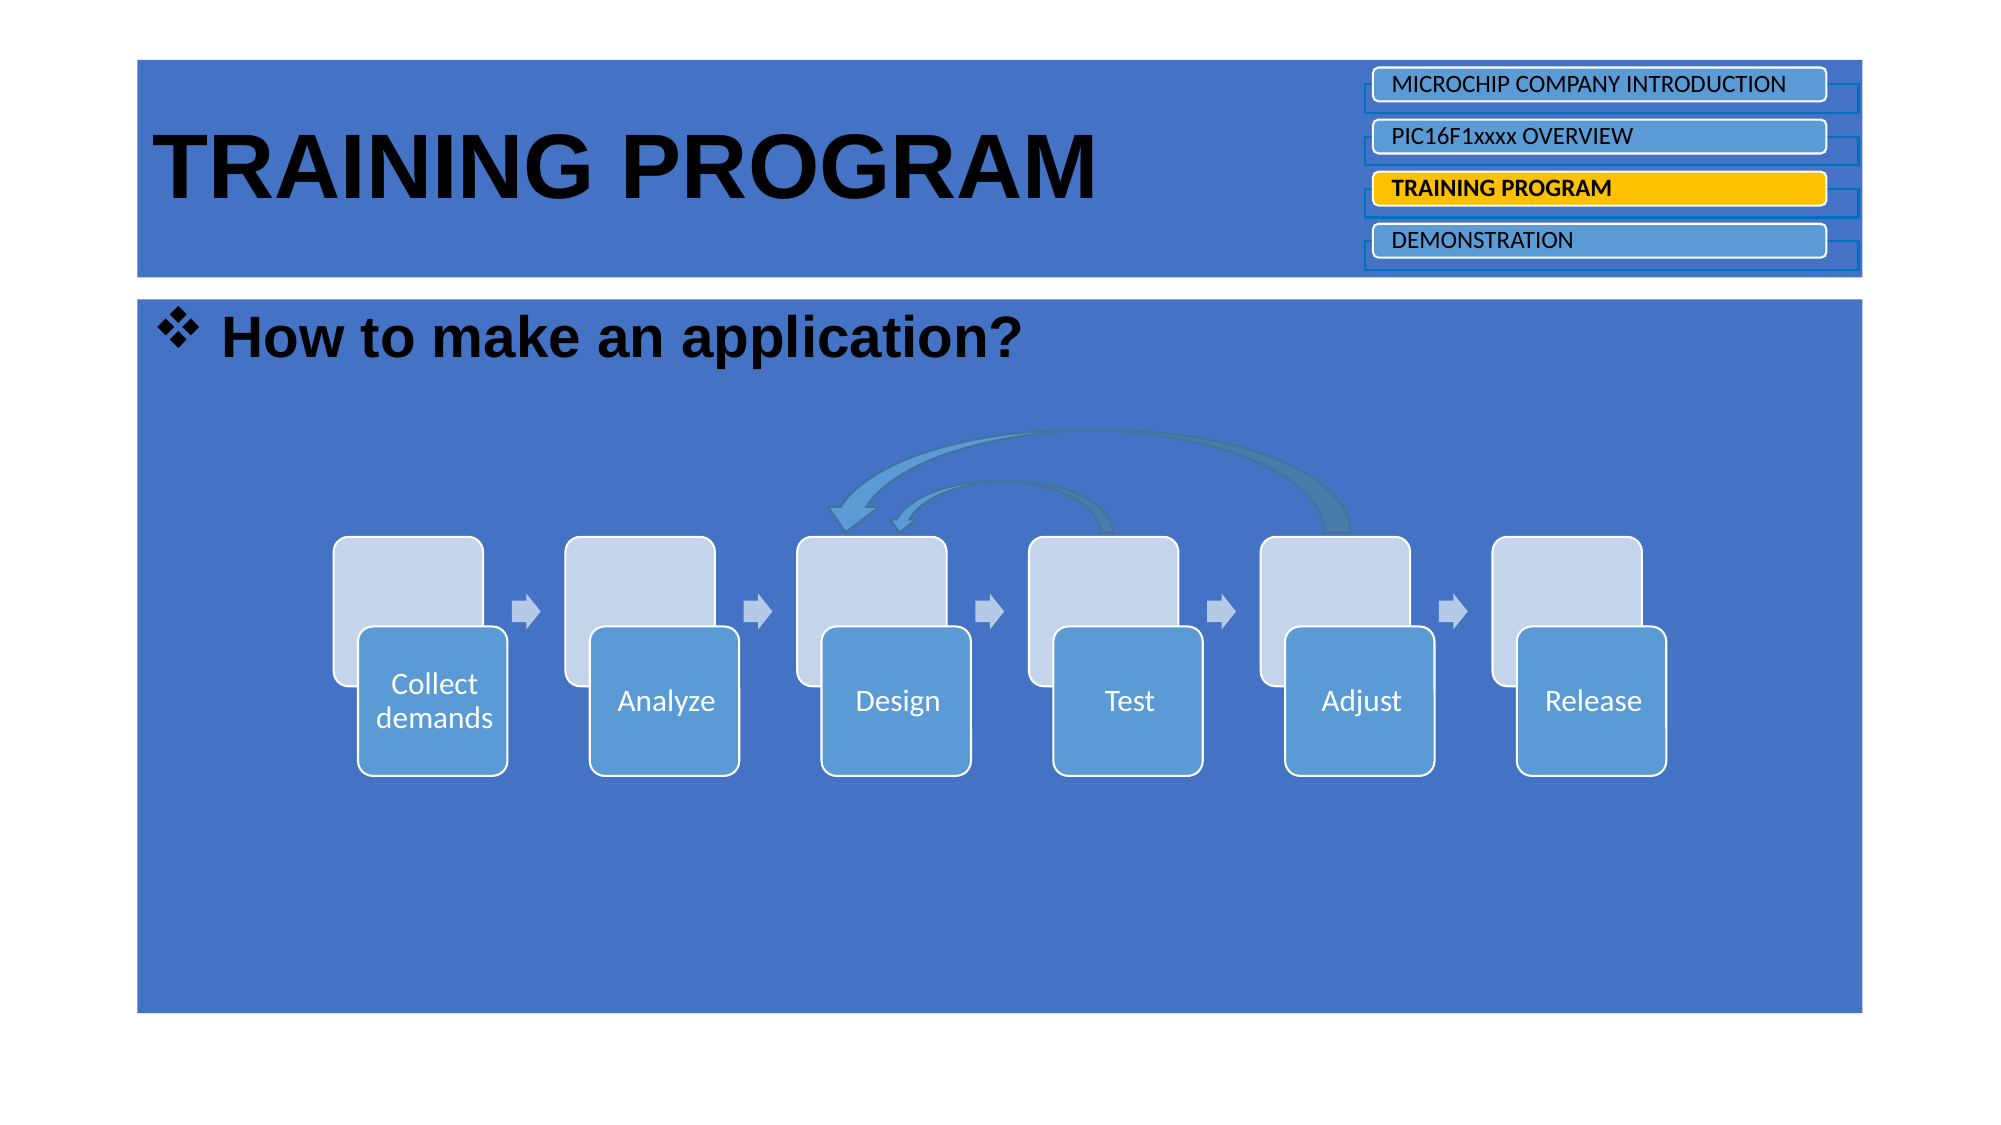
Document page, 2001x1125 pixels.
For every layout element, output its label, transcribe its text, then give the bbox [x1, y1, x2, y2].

list How to make an application? [137, 299, 1863, 1014]
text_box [1365, 67, 1859, 270]
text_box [333, 411, 1667, 901]
title TRAINING PROGRAM [137, 59, 1863, 278]
